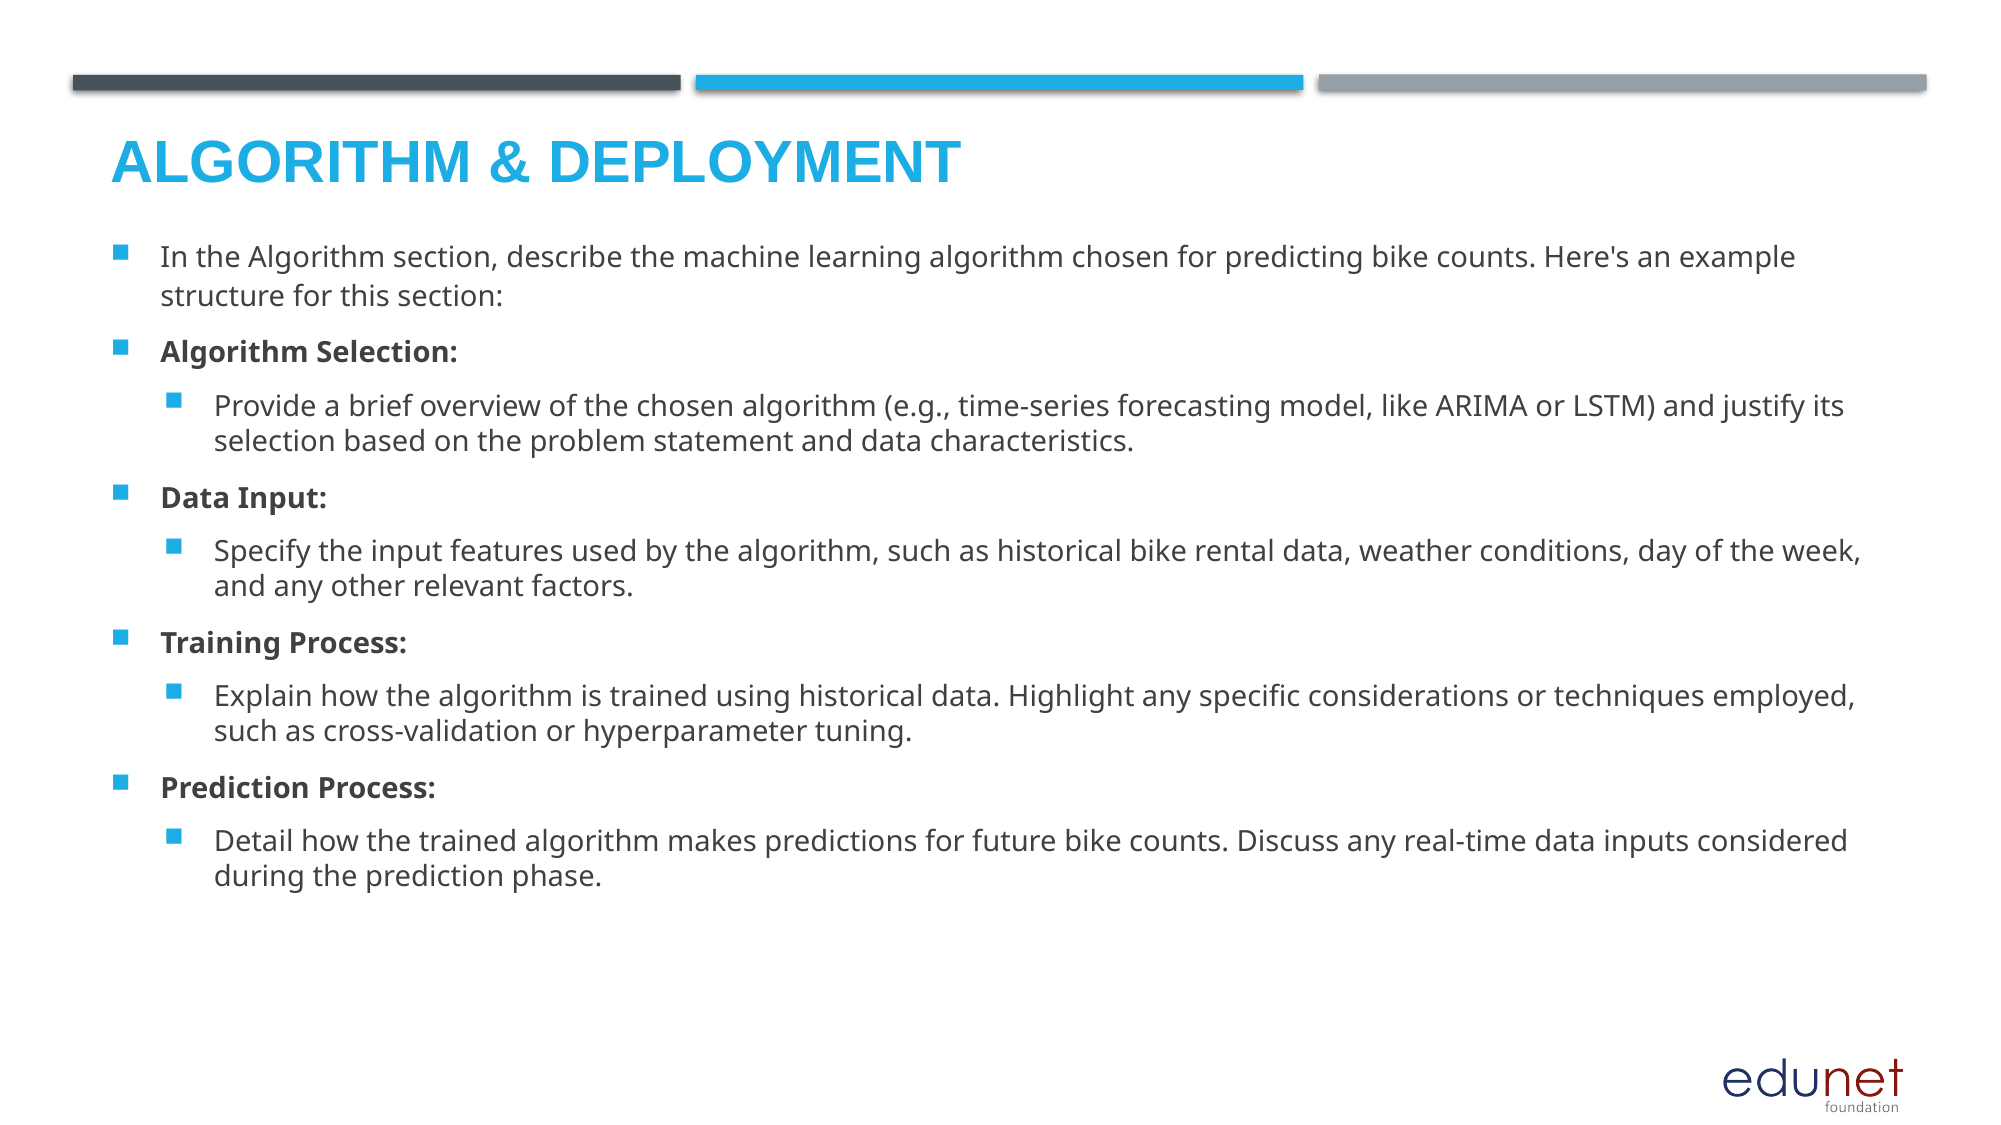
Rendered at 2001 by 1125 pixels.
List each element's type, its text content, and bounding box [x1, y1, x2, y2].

list In the Algorithm section, describe the machine learning algorithm chosen for predicting bike counts. Here's an example structure for this section: Algorithm Selection: Provide a brief overview of the chosen algorithm (e.g., time-series forecasting model, like ARIMA or LSTM) and justify its selection based on the problem statement and data characteristics. Data Input: Specify the input features used by the algorithm, such as historical bike rental data, weather conditions, day of the week, and any other relevant factors. Training Process: Explain how the algorithm is trained using historical data. Highlight any specific considerations or techniques employed, such as cross-validation or hyperparameter tuning. Prediction Process: Detail how the trained algorithm makes predictions for future bike counts. Discuss any real-time data inputs considered during the prediction phase. [95, 213, 1905, 981]
picture [1719, 1056, 1905, 1116]
title Algorithm & Deployment [95, 115, 1905, 203]
